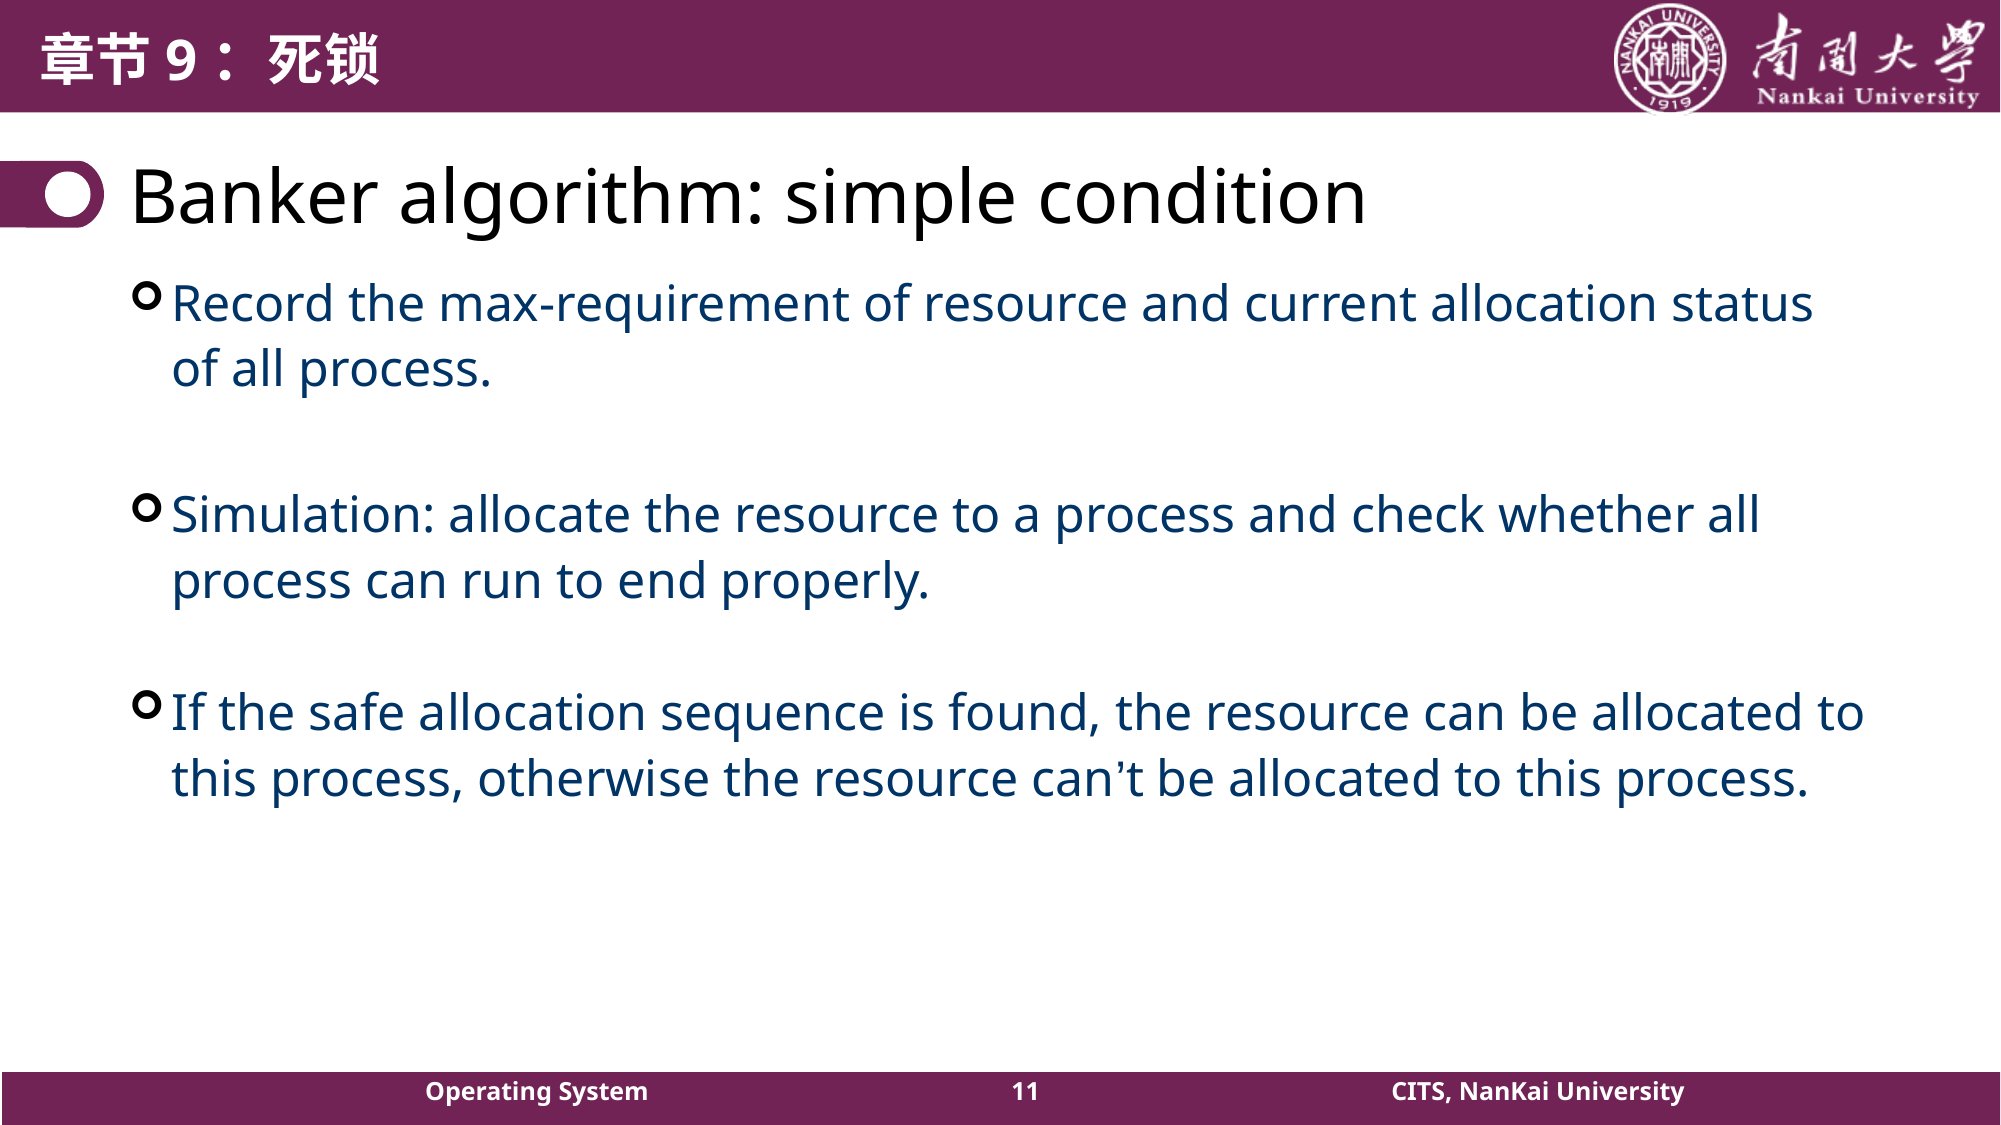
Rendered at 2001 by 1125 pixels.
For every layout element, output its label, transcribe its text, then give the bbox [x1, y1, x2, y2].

text_box 11 [850, 1067, 1201, 1118]
list Record the max-requirement of resource and current allocation status of all process. Simulation: allocate the resource to a process and check whether all process can run to end properly. If the safe allocation sequence is found, the resource can be allocated to this process, otherwise the resource can’t be allocated to this process. [114, 257, 1886, 972]
text_box CITS, NanKai University [1224, 1067, 1700, 1118]
picture [1614, 2, 2001, 120]
title Banker algorithm: simple condition [114, 143, 1886, 255]
text_box Operating System [410, 1067, 823, 1118]
